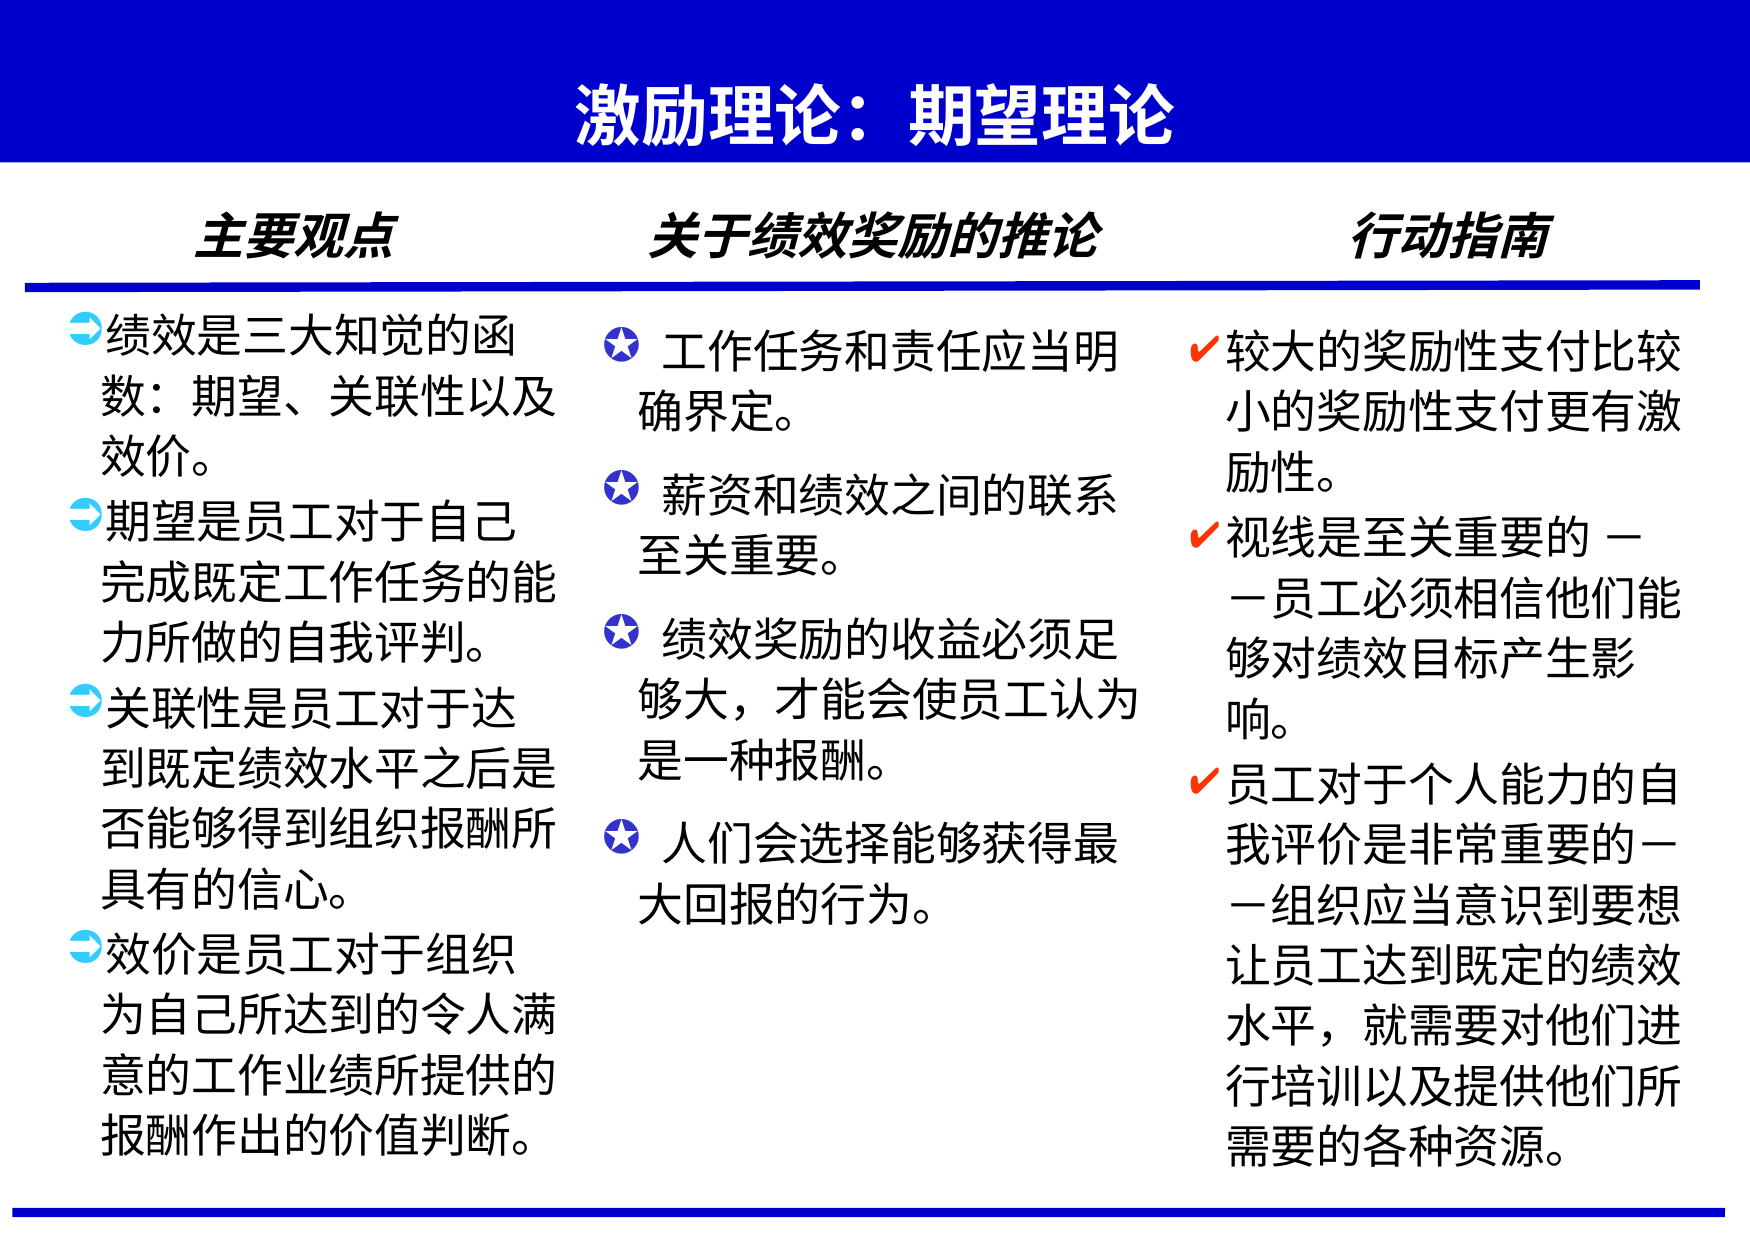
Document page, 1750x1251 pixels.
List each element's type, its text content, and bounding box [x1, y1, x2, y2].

text_box 关于绩效奖励的推论 [612, 197, 1132, 273]
text_box 行动指南 [1187, 197, 1707, 273]
text_box 工作任务和责任应当明确界定。 薪资和绩效之间的联系至关重要。 绩效奖励的收益必须足够大，才能会使员工认为是一种报酬。 人们会选择能够获得最大回报的行为。 [587, 309, 1163, 938]
text_box 较大的奖励性支付比较小的奖励性支付更有激励性。 视线是至关重要的 －－员工必须相信他们能够对绩效目标产生影响。 员工对于个人能力的自我评价是非常重要的－－组织应当意识到要想让员工达到既定的绩效水平，就需要对他们进行培训以及提供他们所需要的各种资源。 [1174, 309, 1700, 1181]
text_box 绩效是三大知觉的函数：期望、关联性以及效价。 期望是员工对于自己完成既定工作任务的能力所做的自我评判。 关联性是员工对于达到既定绩效水平之后是否能够得到组织报酬所具有的信心。 效价是员工对于组织为自己所达到的令人满意的工作业绩所提供的报酬作出的价值判断。 [49, 294, 575, 1170]
title 激励理论：期望理论 [0, 0, 1750, 163]
text_box 主要观点 [62, 197, 525, 273]
